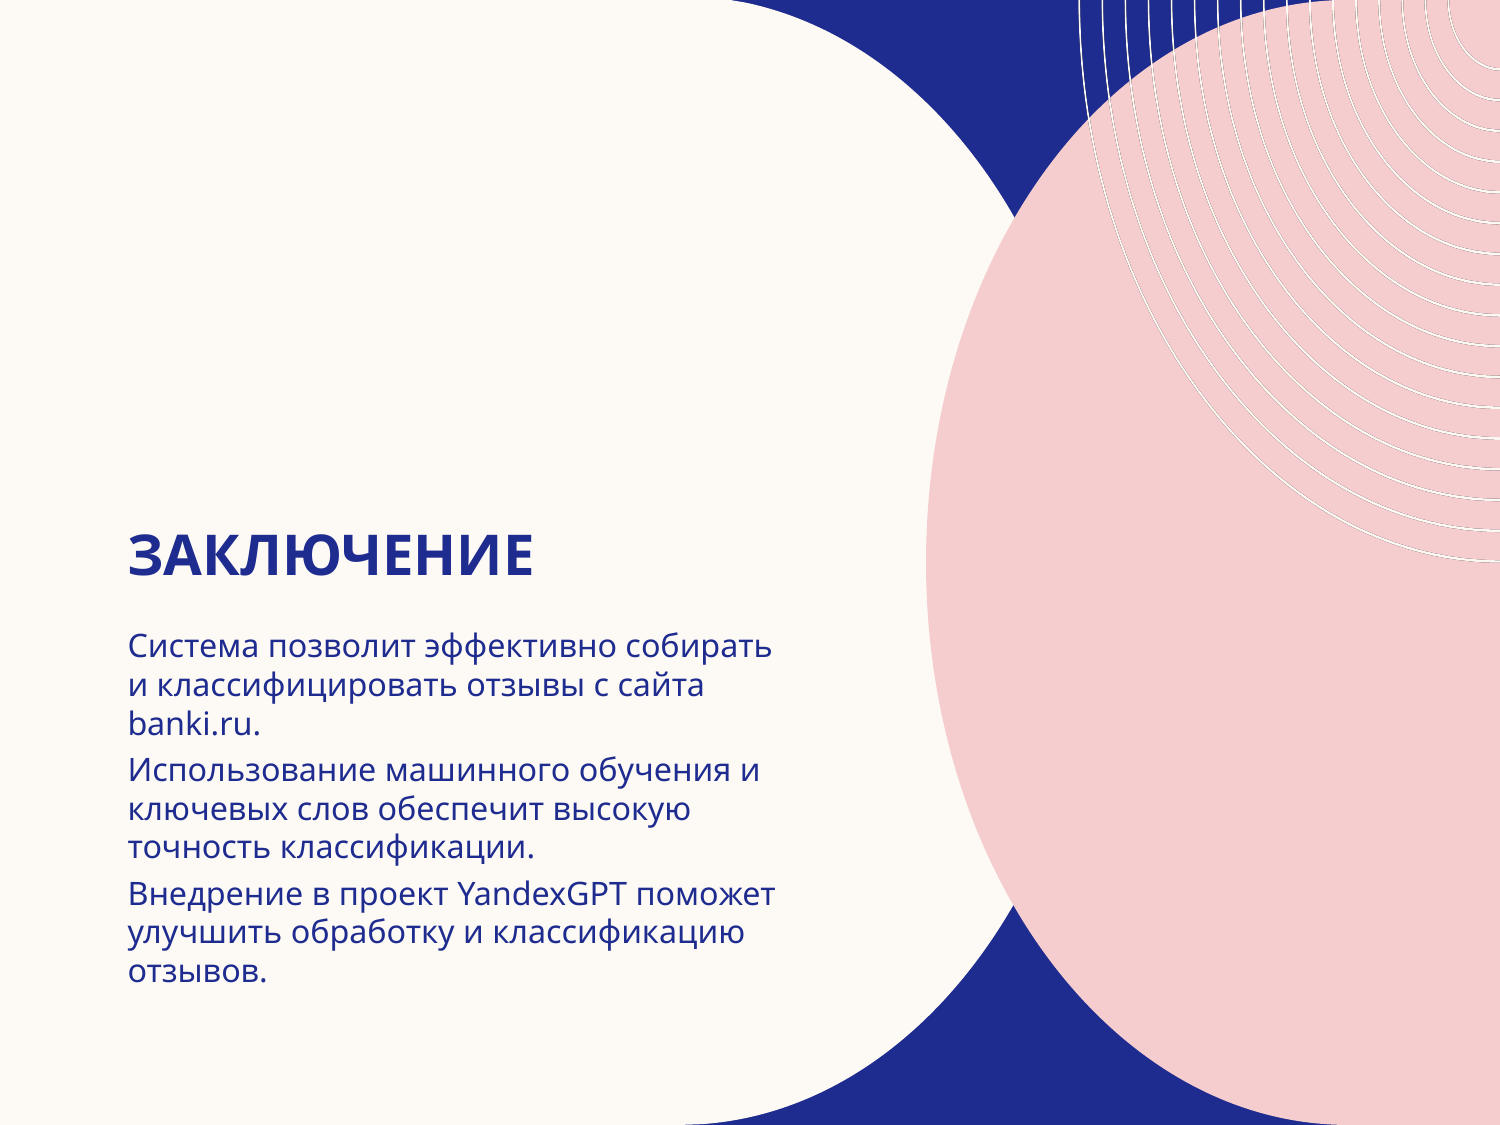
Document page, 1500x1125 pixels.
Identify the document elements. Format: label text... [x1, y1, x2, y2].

picture [1078, 0, 1500, 563]
title Заключение [112, 139, 816, 587]
subtitle Система позволит эффективно собирать и классифицировать отзывы с сайта banki.ru. Использование машинного обучения и ключевых слов обеспечит высокую точность классификации. Внедрение в проект YandexGPT поможет улучшить обработку и классификацию отзывов. [112, 625, 816, 993]
